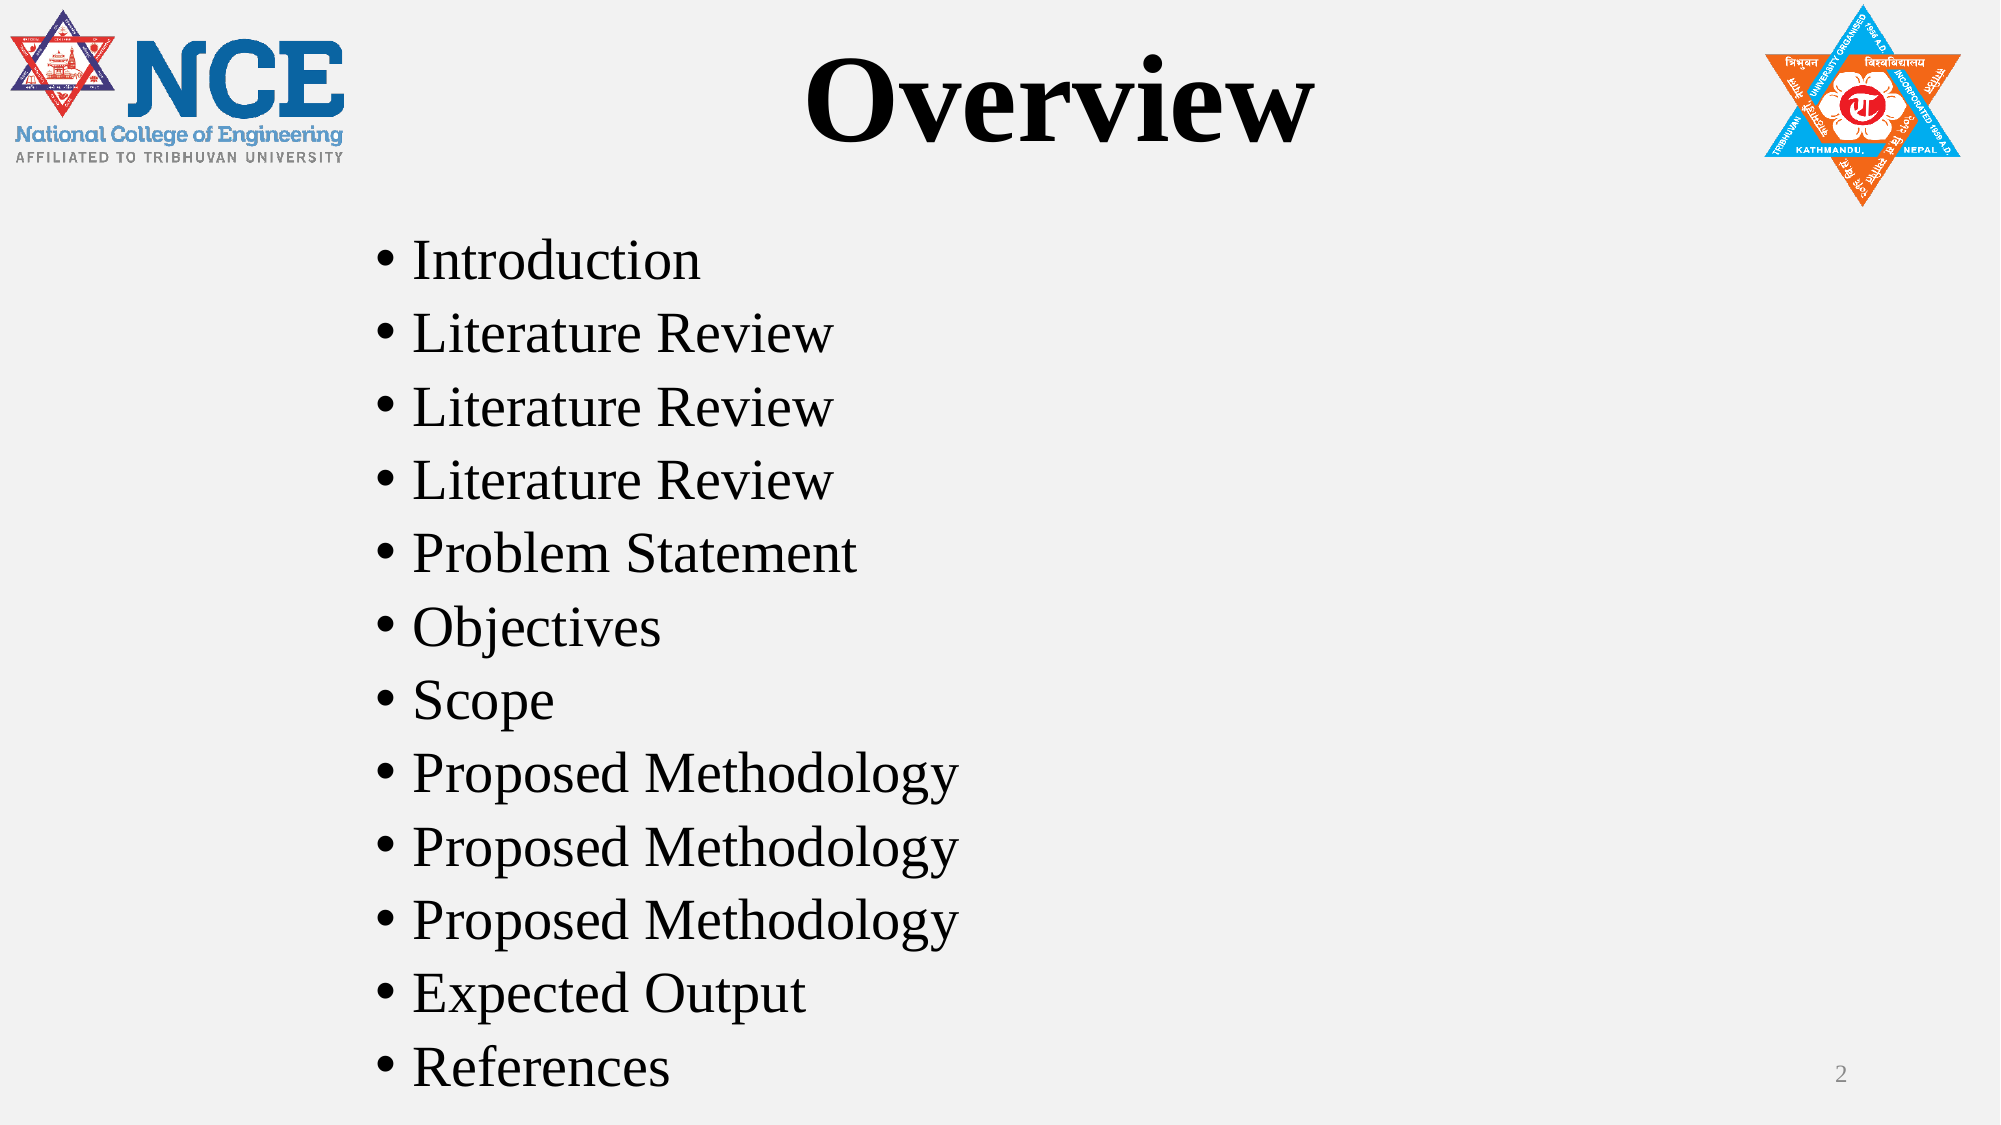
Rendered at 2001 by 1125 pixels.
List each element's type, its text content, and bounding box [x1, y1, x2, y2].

title Overview [354, 0, 1765, 202]
slide_number 2 [1412, 1042, 1863, 1103]
picture [1779, 138, 1785, 145]
picture [1764, 4, 1961, 207]
list Introduction Literature Review Literature Review Literature Review Problem Statement Objectives Scope Proposed Methodology Proposed Methodology Proposed Methodology Expected Output References [285, 221, 2000, 1125]
picture [0, 0, 354, 174]
